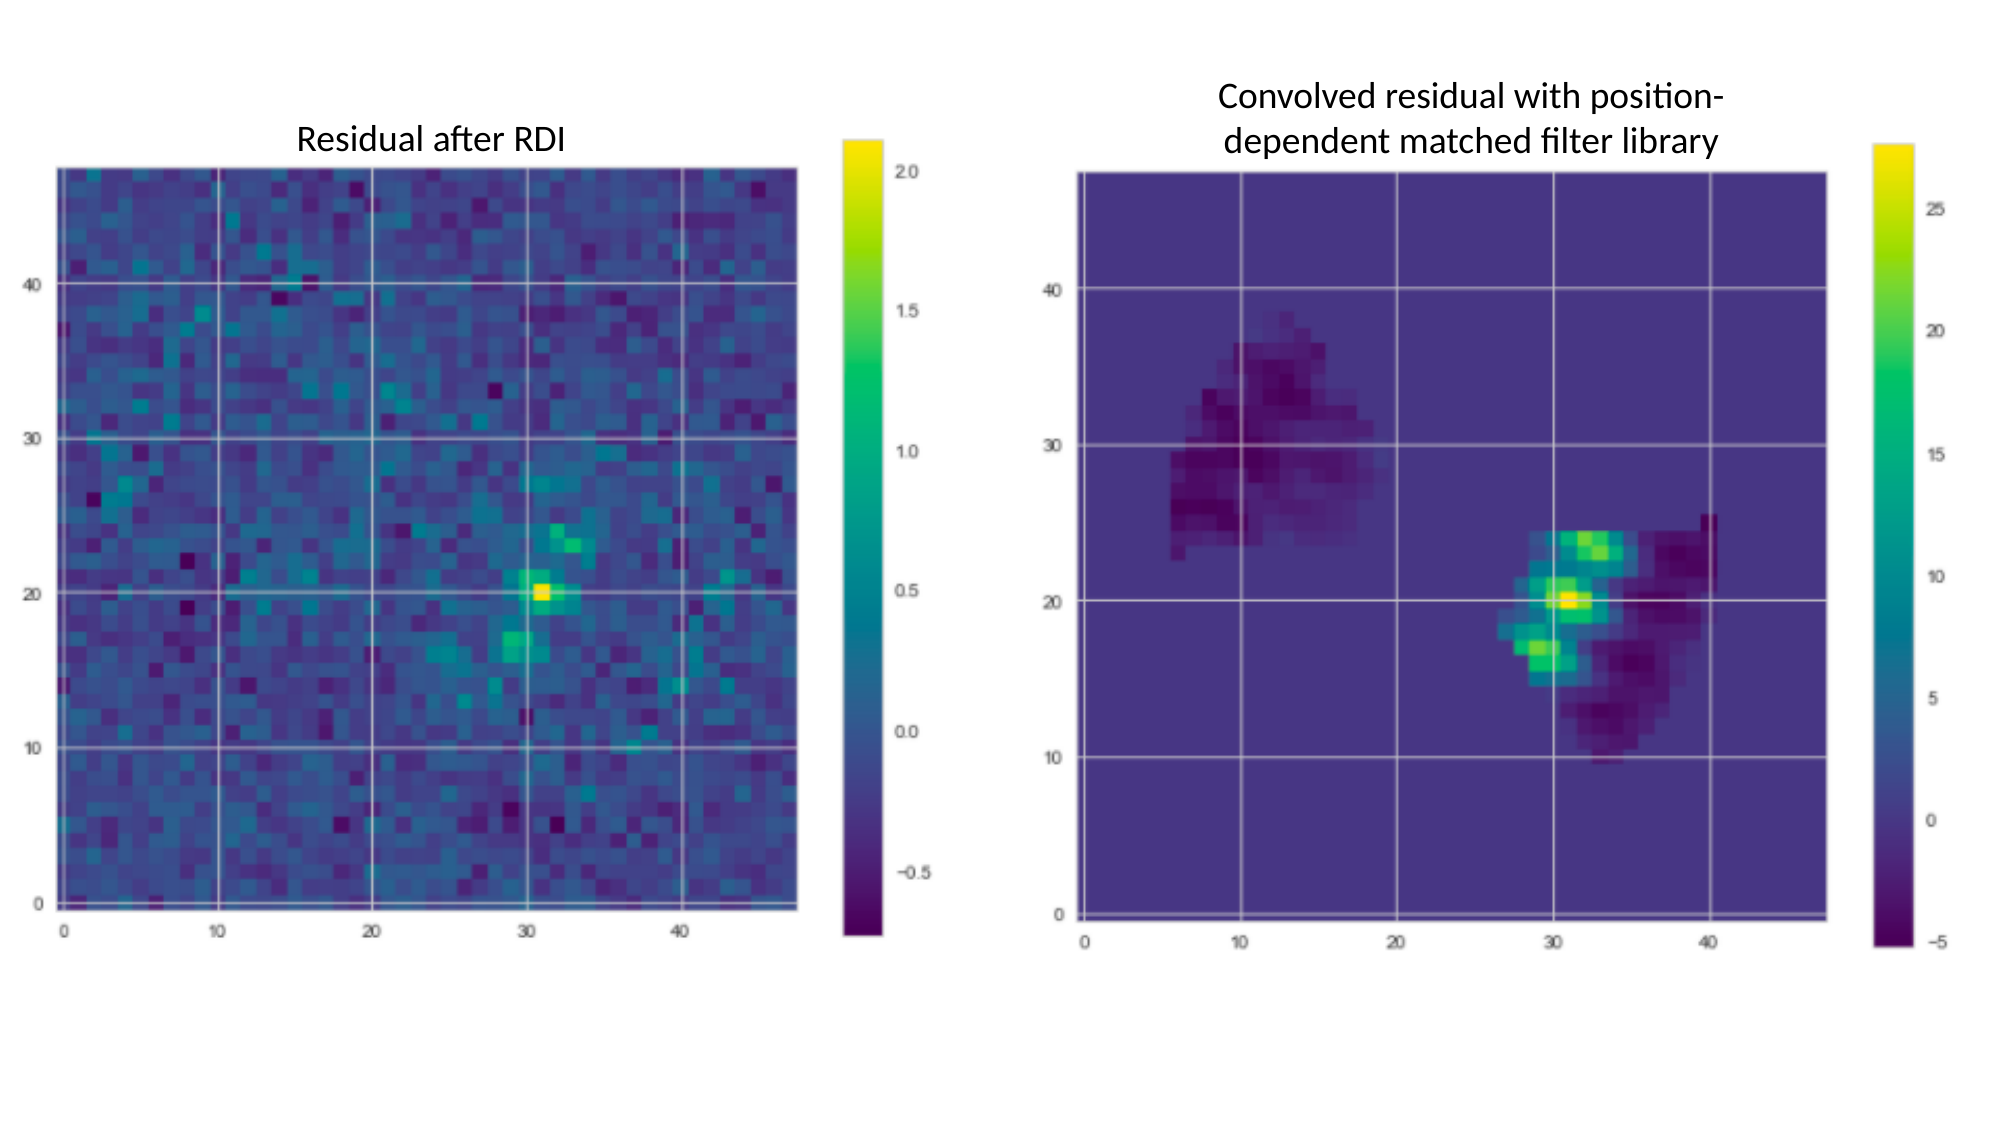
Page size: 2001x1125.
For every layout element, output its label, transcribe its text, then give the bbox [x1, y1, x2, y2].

picture [1013, 116, 1964, 965]
text_box Convolved residual with position-dependent matched filter library [1181, 63, 1762, 116]
picture [0, 106, 949, 965]
